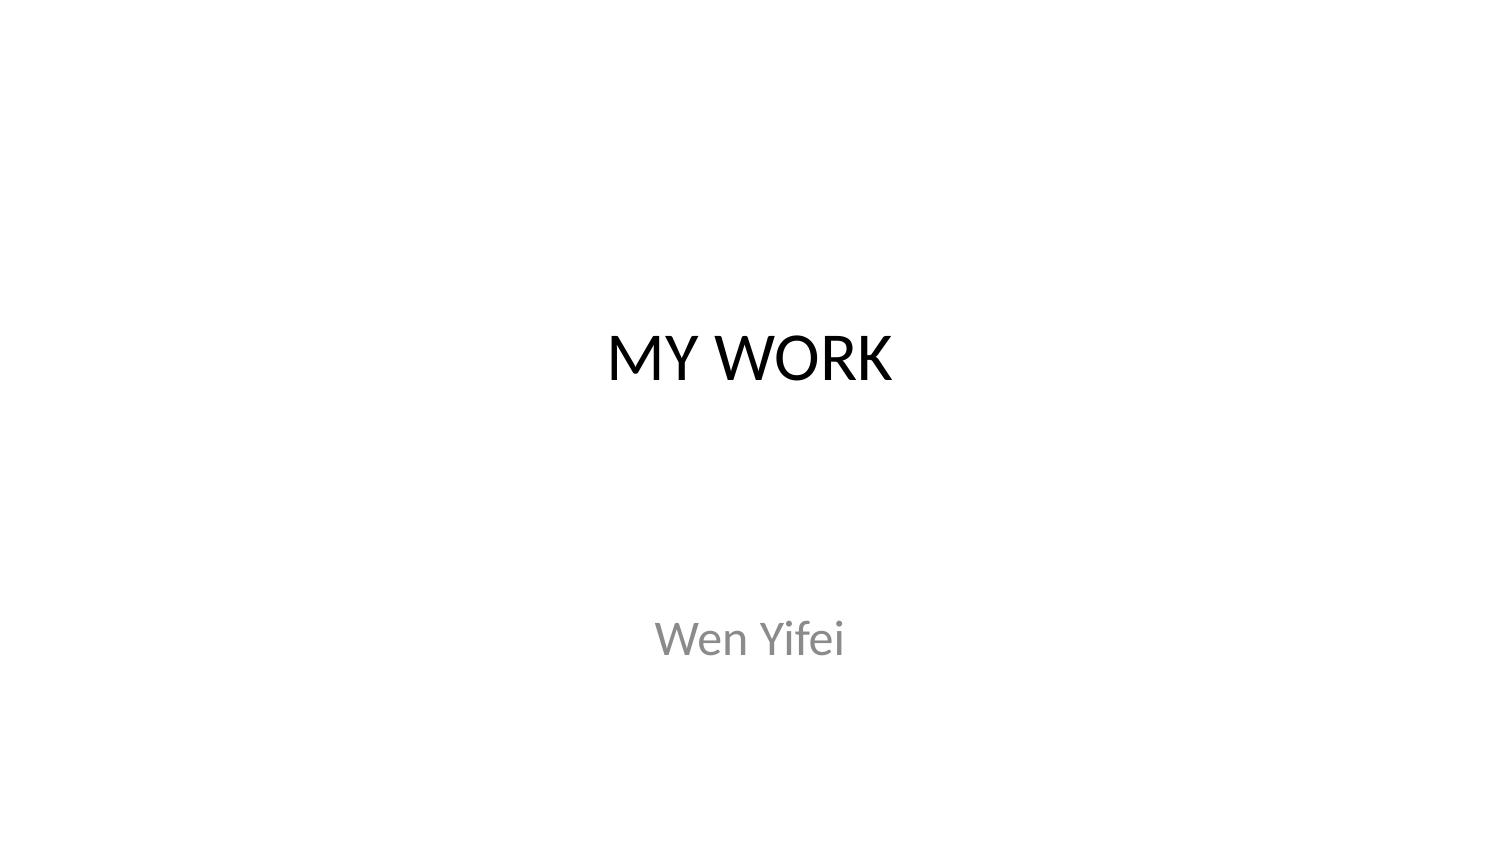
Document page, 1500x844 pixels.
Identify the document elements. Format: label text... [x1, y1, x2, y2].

title MY WORK [112, 262, 1388, 443]
subtitle Wen Yifei [225, 478, 1275, 694]
